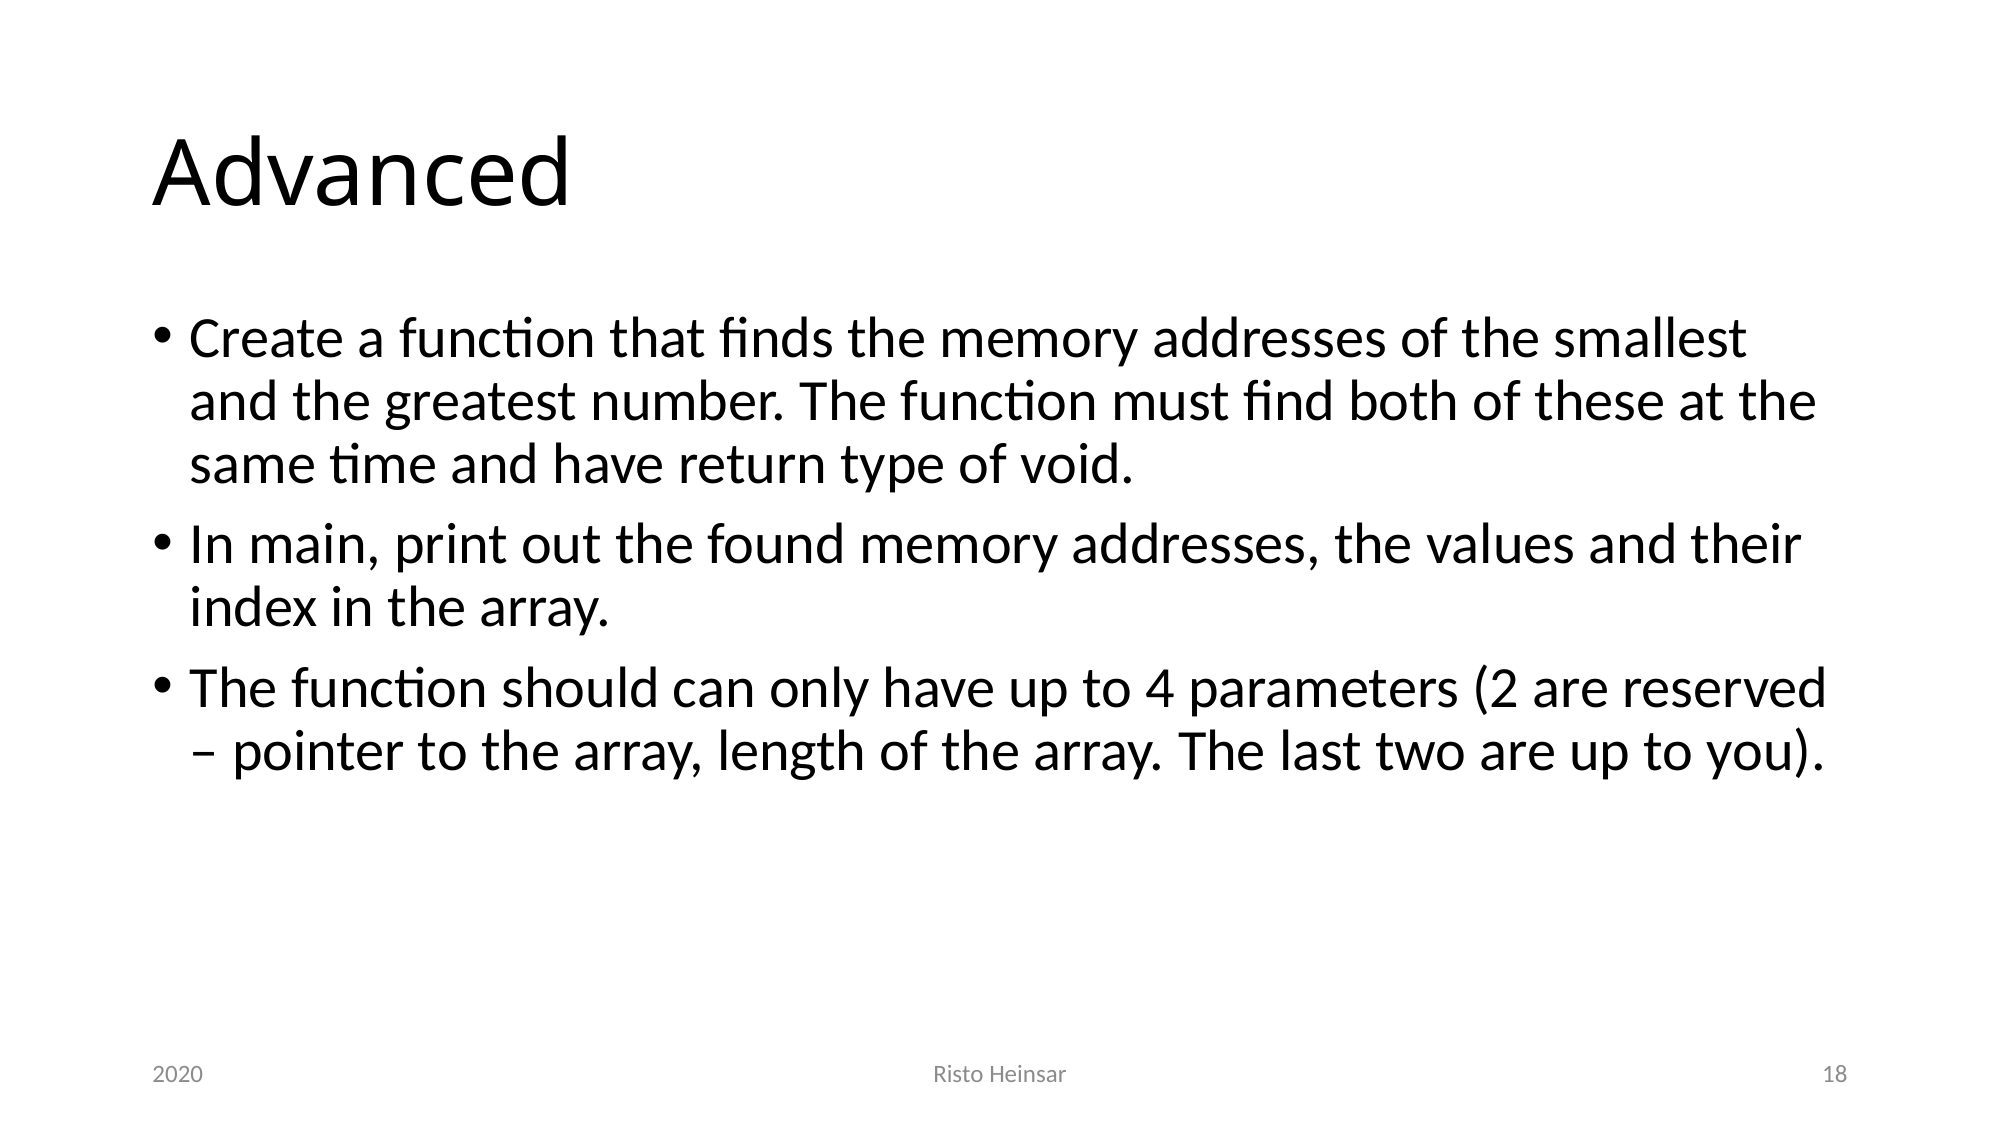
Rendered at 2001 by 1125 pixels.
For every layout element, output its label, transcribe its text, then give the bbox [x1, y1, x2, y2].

title Advanced [137, 59, 1863, 278]
slide_number 18 [1325, 1042, 1863, 1103]
footer Risto Heinsar [762, 1042, 1238, 1103]
list Create a function that finds the memory addresses of the smallest and the greatest number. The function must find both of these at the same time and have return type of void. In main, print out the found memory addresses, the values and their index in the array. The function should can only have up to 4 parameters (2 are reserved – pointer to the array, length of the array. The last two are up to you). [137, 299, 1863, 1014]
slide_number 2020 [137, 1042, 675, 1103]
